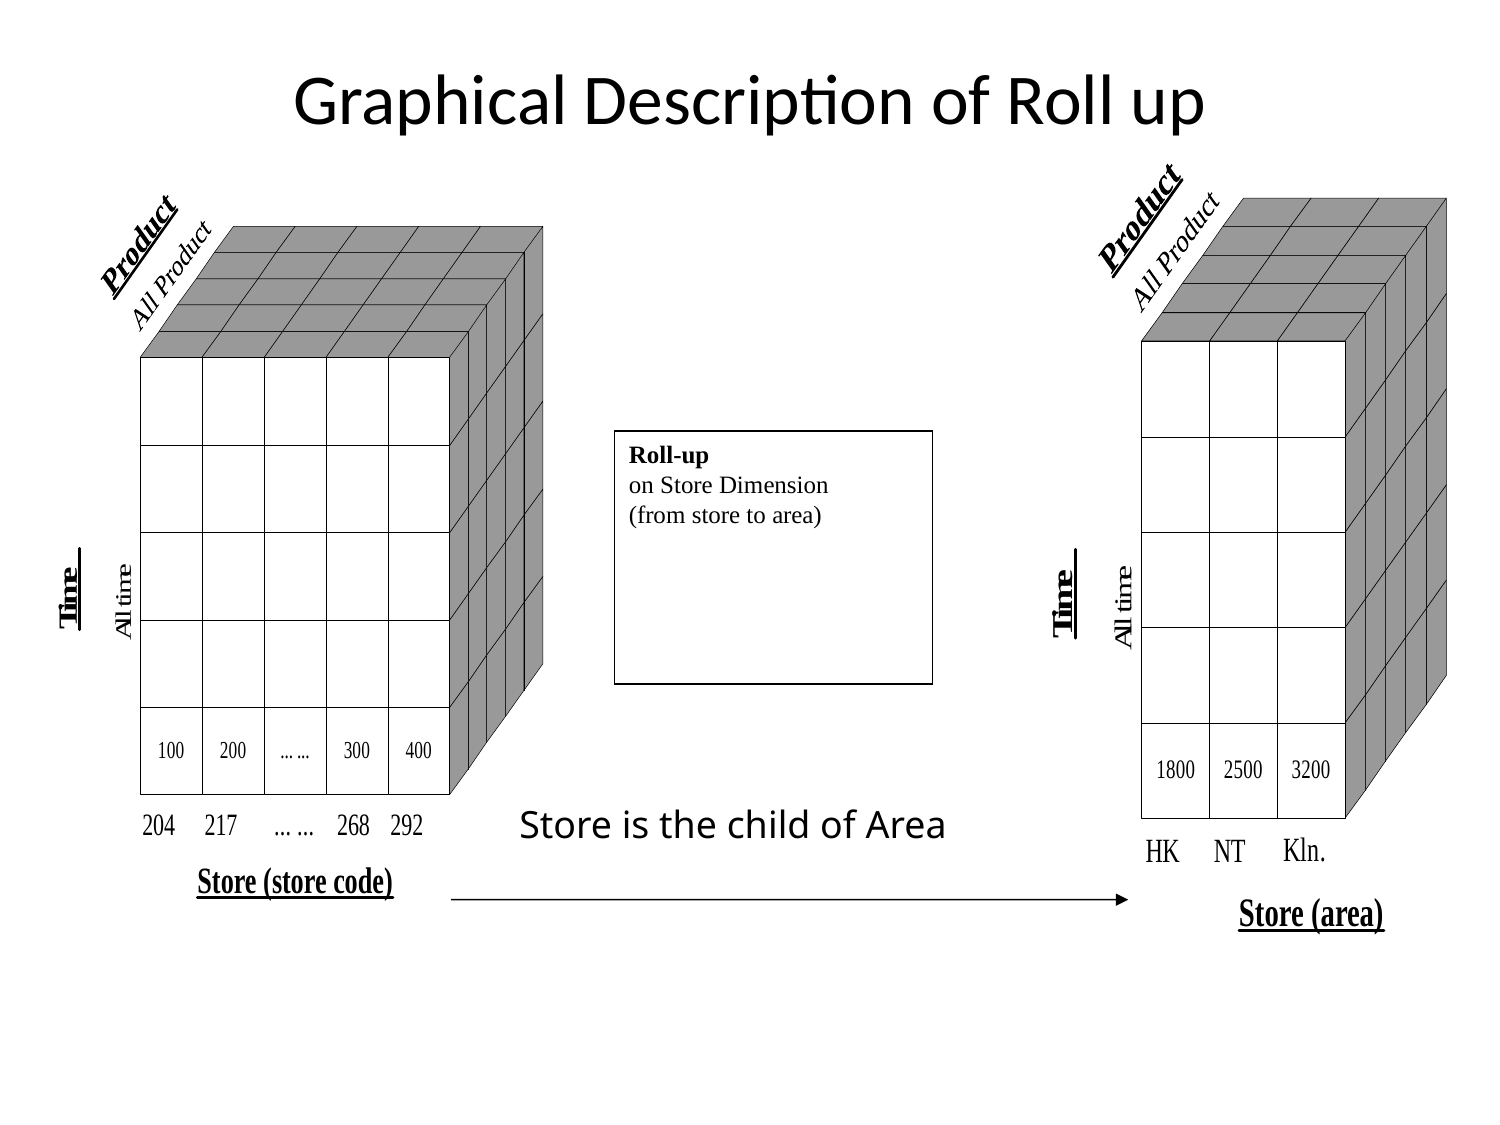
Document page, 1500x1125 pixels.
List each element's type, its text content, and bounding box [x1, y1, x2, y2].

title Graphical Description of Roll up [75, 45, 1425, 110]
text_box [24, 112, 1451, 953]
